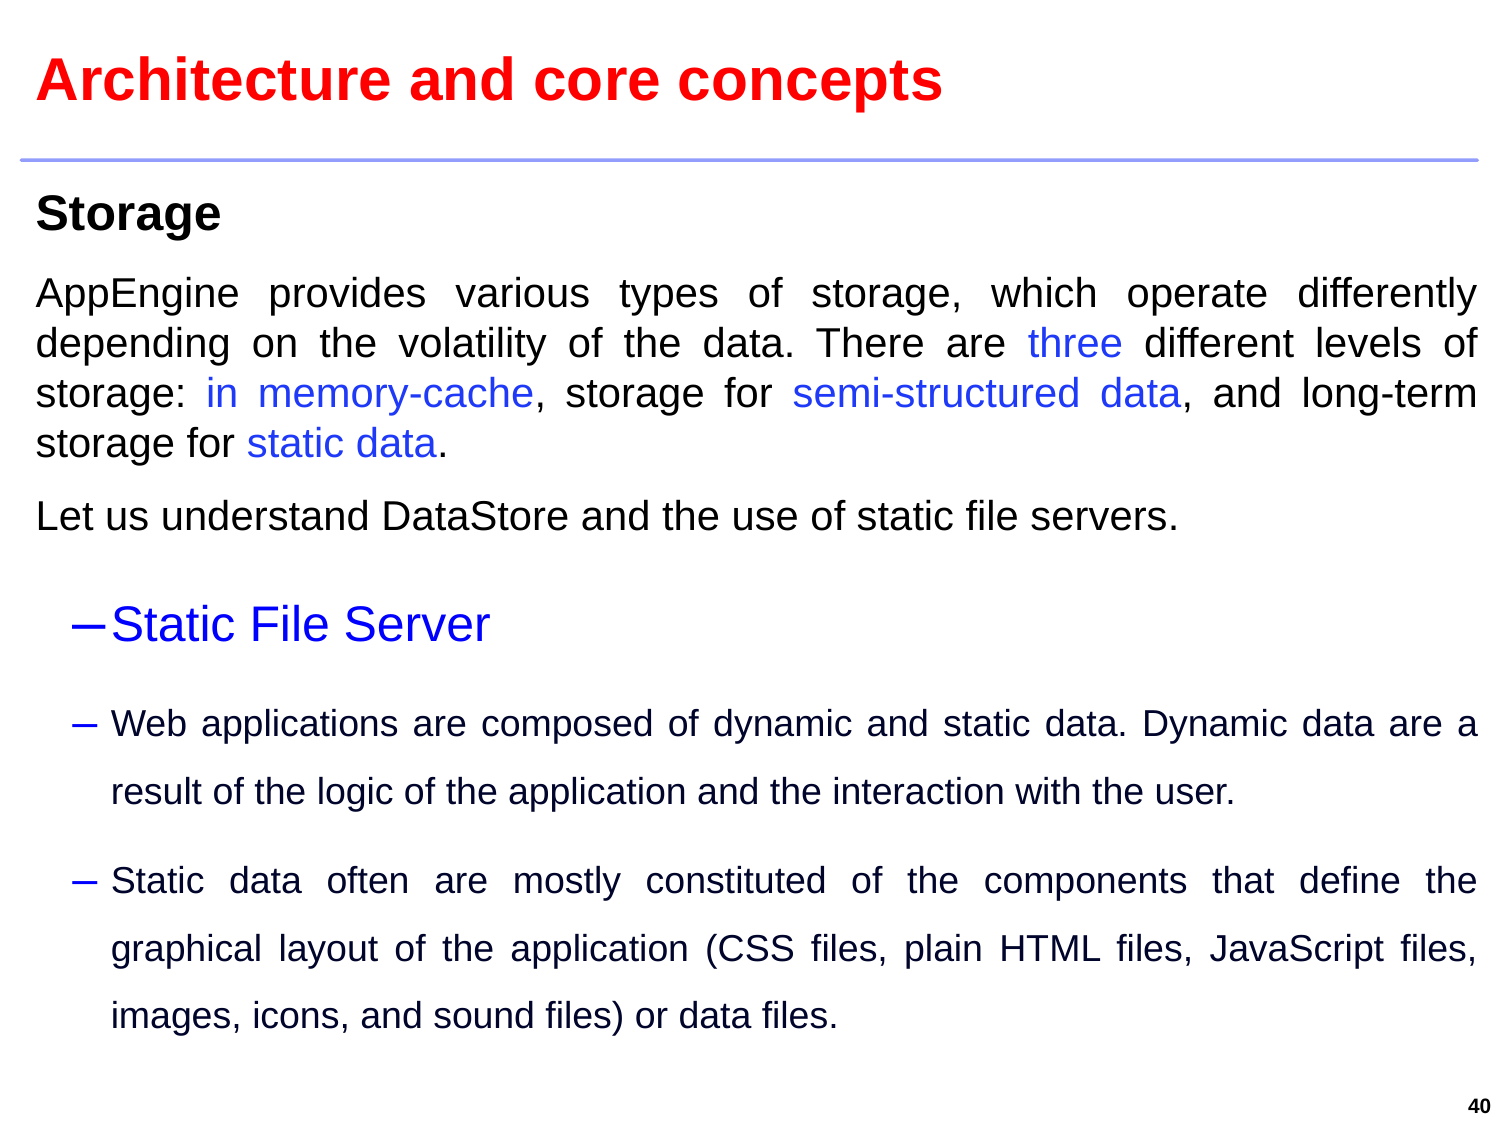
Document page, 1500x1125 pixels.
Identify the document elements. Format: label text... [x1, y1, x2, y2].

list Storage AppEngine provides various types of storage, which operate differently depending on the volatility of the data. There are three different levels of storage: in memory-cache, storage for semi-structured data, and long-term storage for static data. Let us understand DataStore and the use of static file servers. Static File Server Web applications are composed of dynamic and static data. Dynamic data are a result of the logic of the application and the interaction with the user. Static data often are mostly constituted of the components that define the graphical layout of the application (CSS files, plain HTML files, JavaScript files, images, icons, and sound files) or data files. [26, 176, 1479, 1092]
slide_number 40 [1364, 1093, 1500, 1120]
title Architecture and core concepts [26, 0, 1479, 113]
